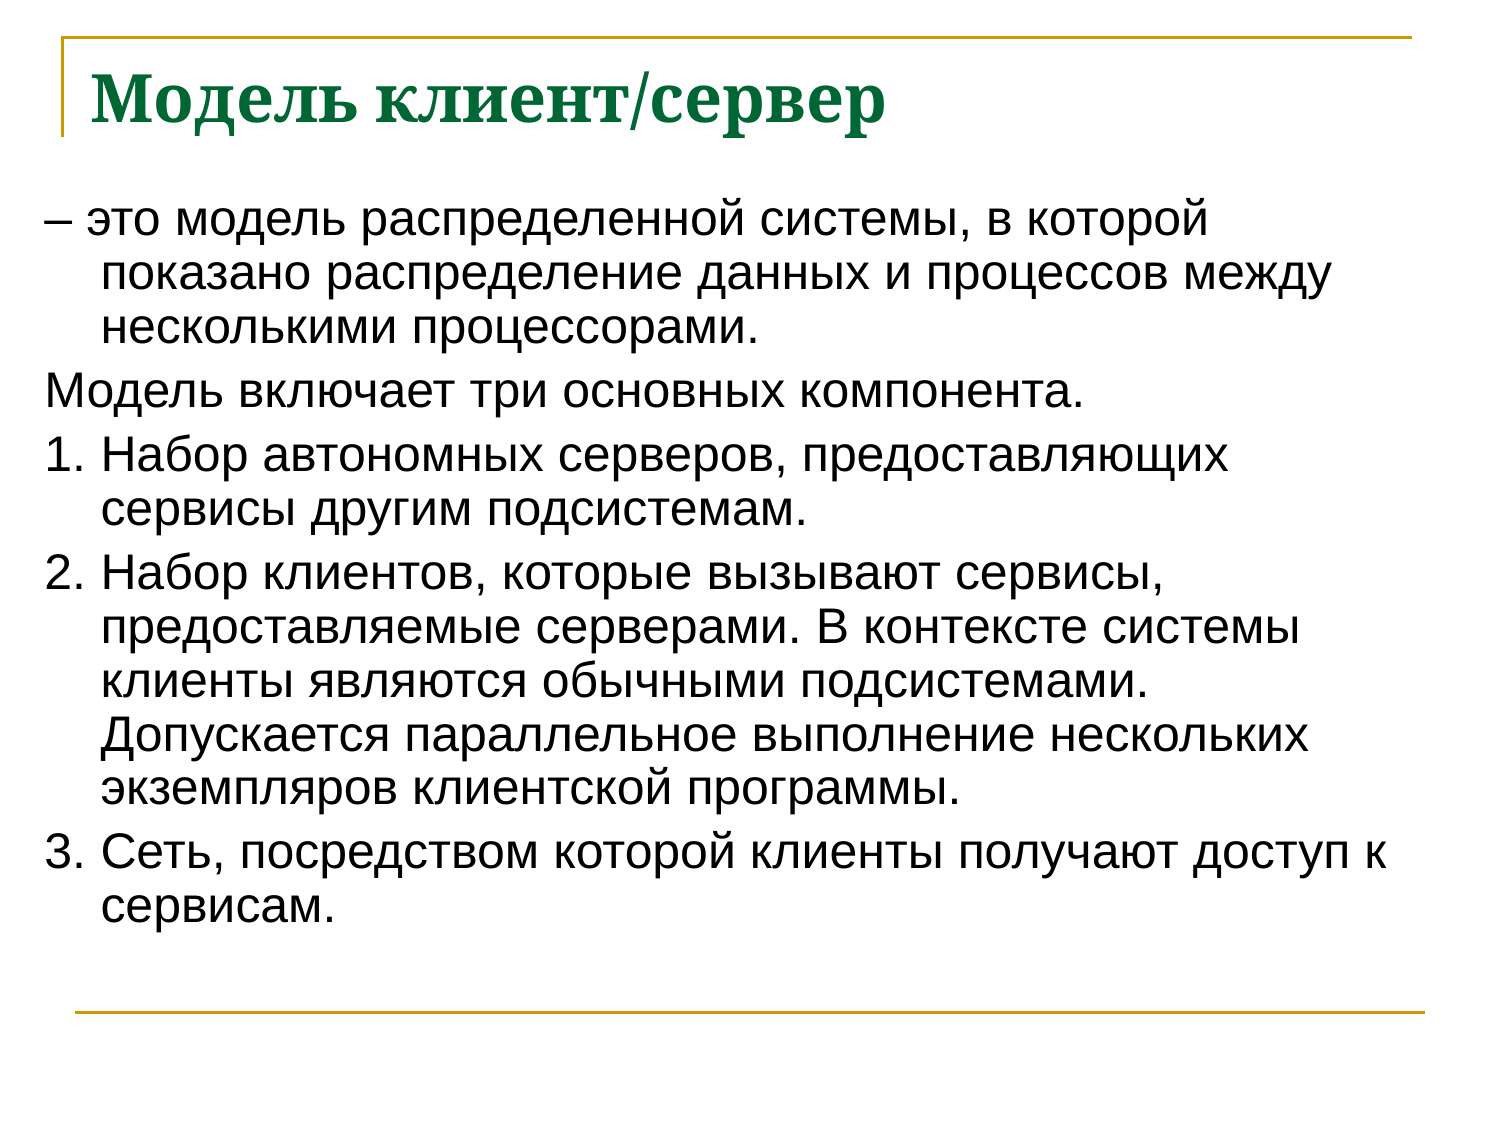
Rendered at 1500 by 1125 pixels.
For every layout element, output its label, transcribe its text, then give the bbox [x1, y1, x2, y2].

list – это модель распределенной системы, в которой показано распределение данных и процессов между несколькими процессорами. Модель включает три основных компонента. 1. Набор автономных серверов, предоставляющих сервисы другим подсистемам. 2. Набор клиентов, которые вызывают сервисы, предоставляемые серверами. В контексте системы клиенты являются обычными подсистемами. Допускается параллельное выполнение нескольких экземпляров клиентской программы. 3. Сеть, посредством которой клиенты получают доступ к сервисам. [29, 184, 1425, 1071]
title Модель клиент/сервер [75, 47, 1425, 184]
